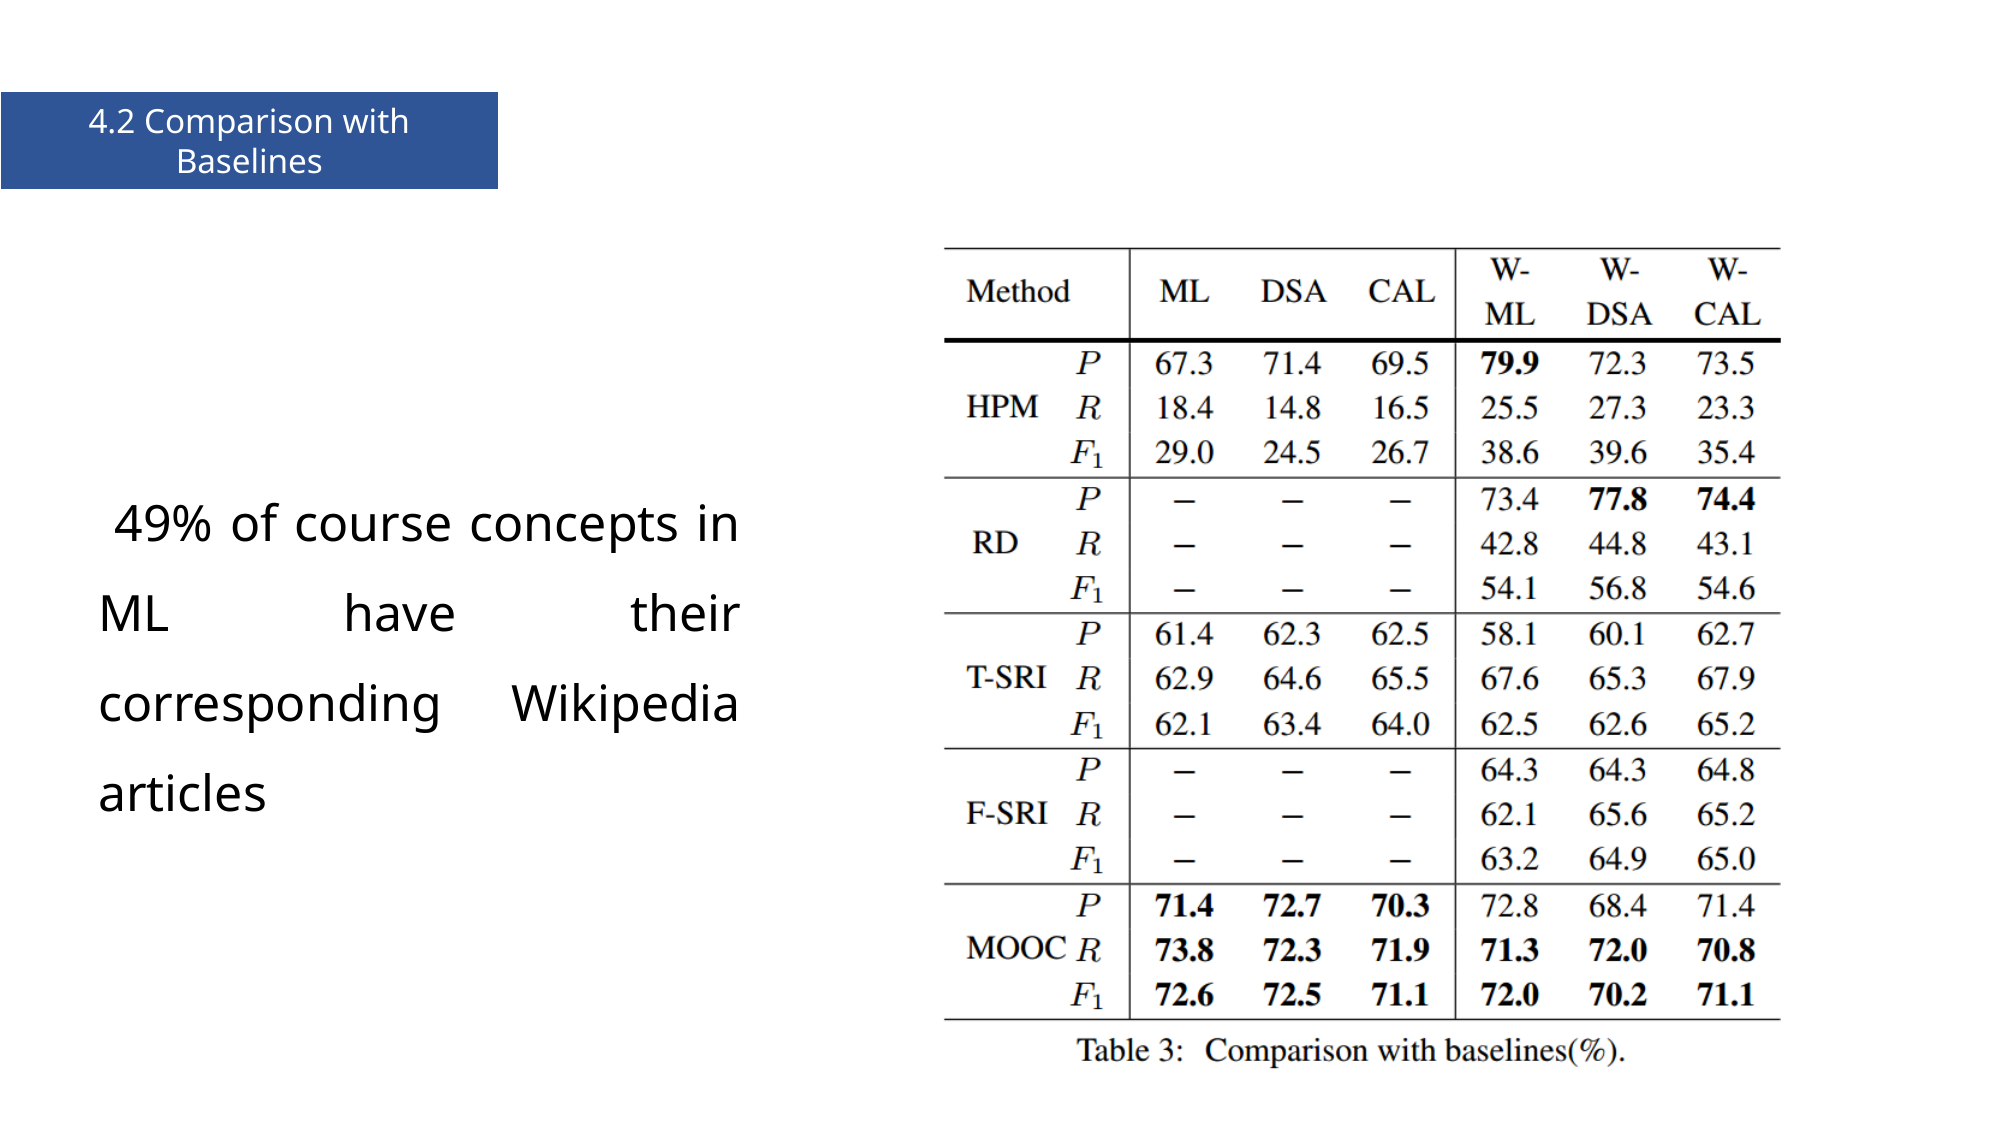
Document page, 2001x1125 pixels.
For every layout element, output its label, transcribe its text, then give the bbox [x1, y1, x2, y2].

picture [912, 219, 1841, 1085]
text_box 49% of course concepts in ML have their corresponding Wikipedia articles [83, 453, 756, 829]
text_box 4.2 Comparison with Baselines [0, 90, 500, 191]
